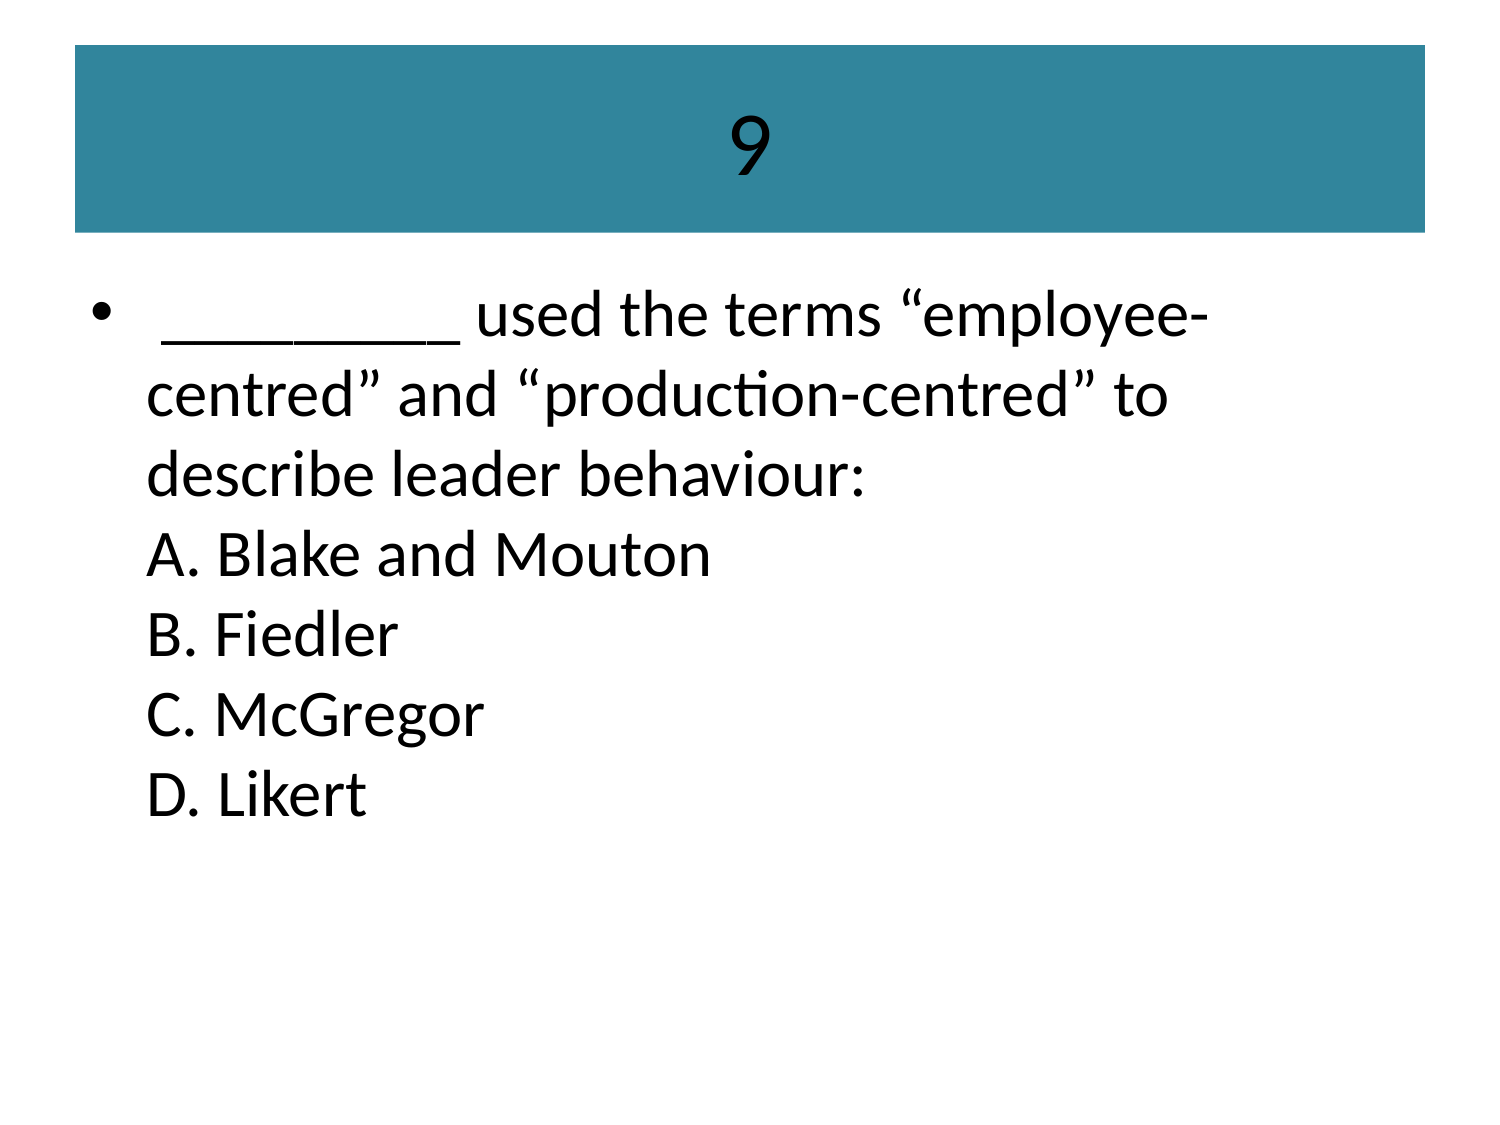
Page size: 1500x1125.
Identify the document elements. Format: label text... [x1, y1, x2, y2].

list _________ used the terms “employee-centred” and “production-centred” to describe leader behaviour: A. Blake and Mouton B. Fiedler C. McGregor D. Likert [75, 262, 1425, 1005]
title 9 [75, 45, 1425, 233]
